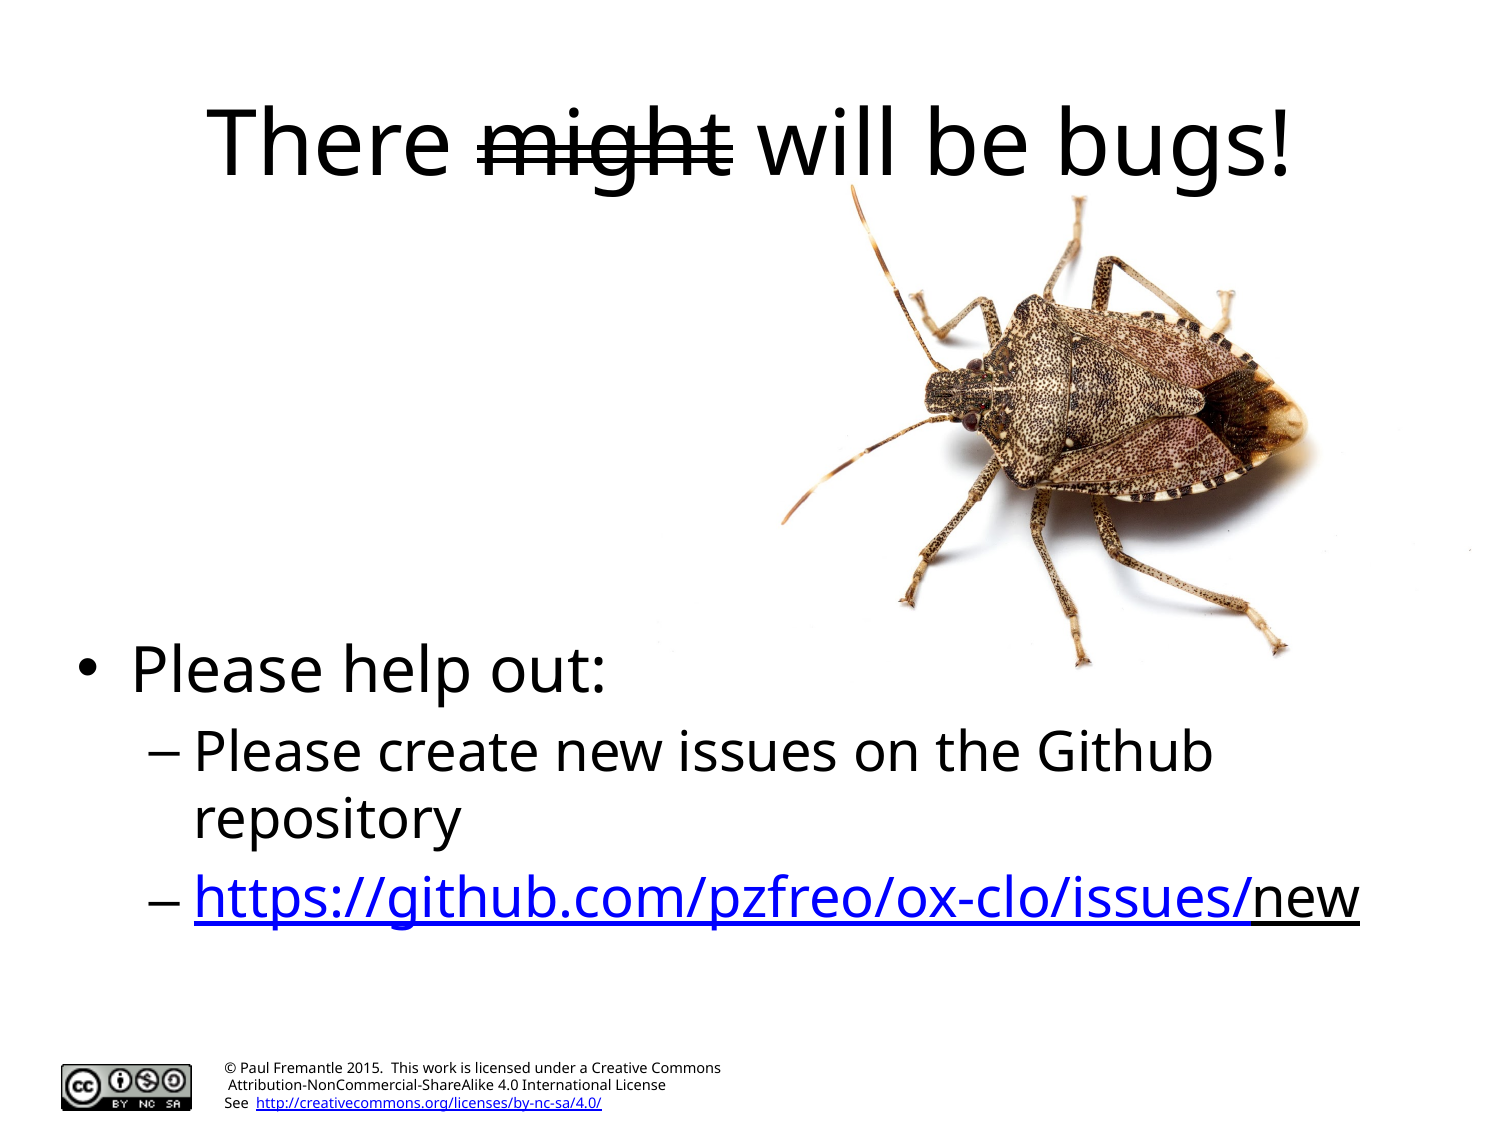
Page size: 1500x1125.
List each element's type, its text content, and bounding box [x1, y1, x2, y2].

picture [61, 1064, 192, 1111]
picture [653, 111, 1472, 722]
title There might will be bugs! [75, 45, 1425, 233]
list Please help out: Please create new issues on the Github repository https://github.com/pzfreo/ox-clo/issues/new [61, 262, 1412, 1005]
